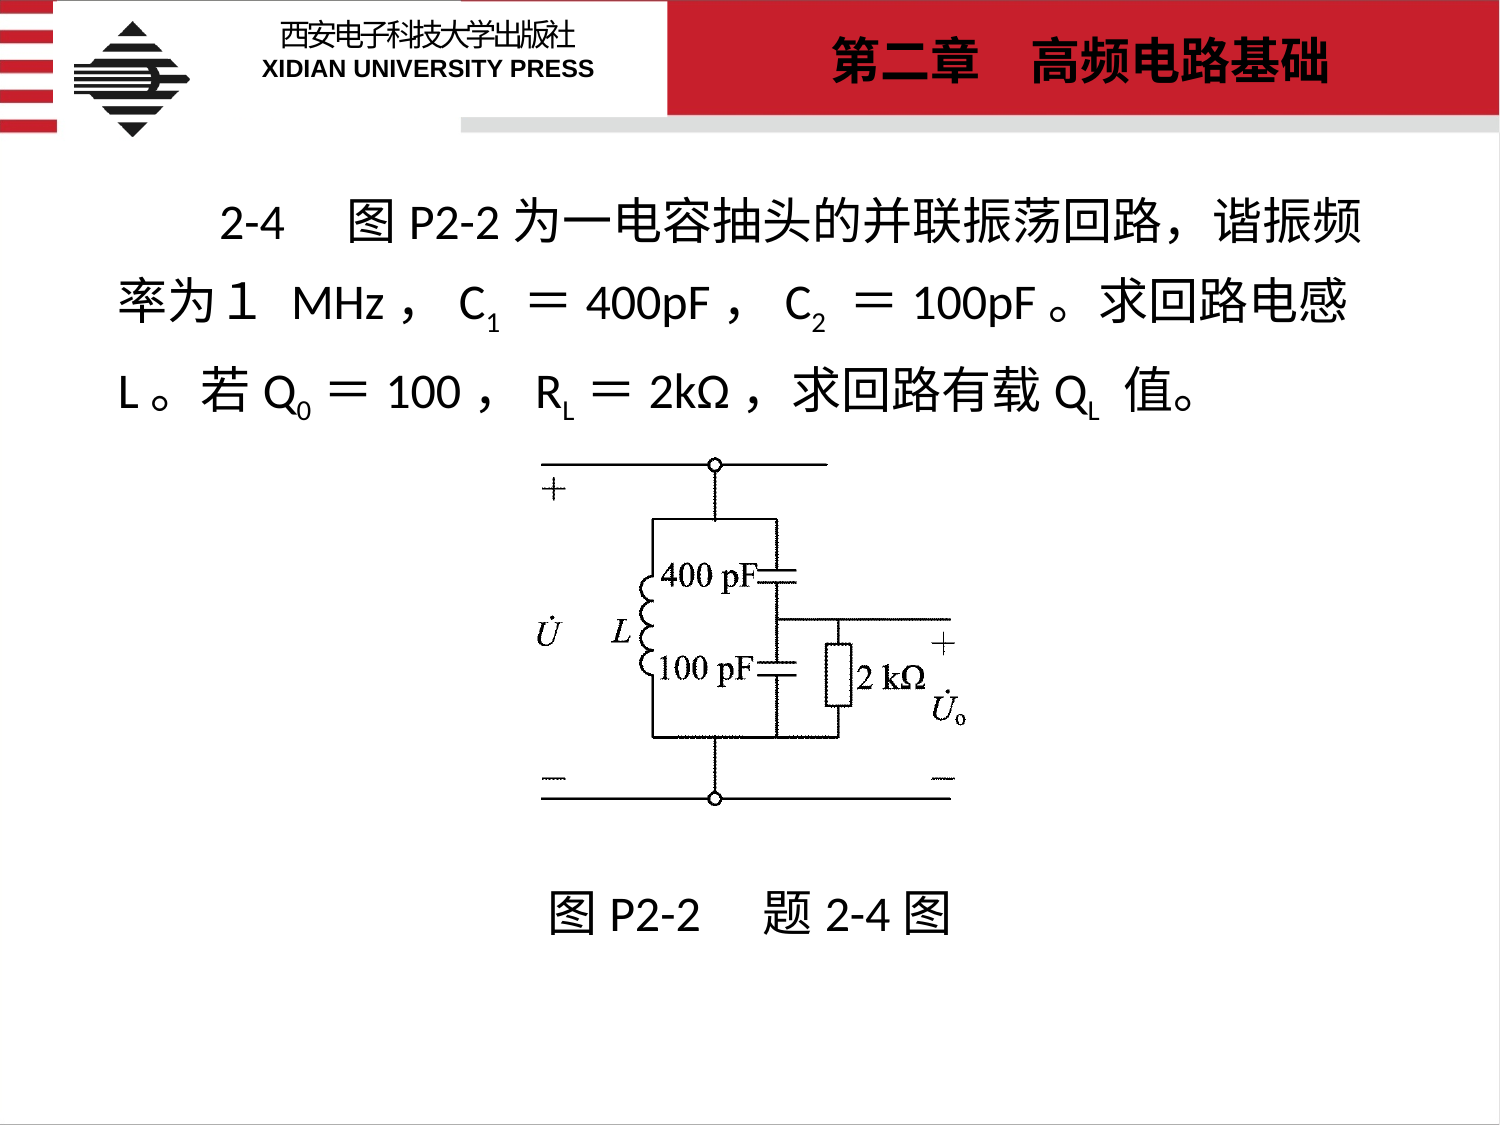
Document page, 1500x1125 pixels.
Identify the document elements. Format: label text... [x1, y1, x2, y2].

title 2-4 图P2-2为一电容抽头的并联振荡回路，谐振频率为１ MHz，C1 ＝400pF，C2 ＝100pF。求回路电感L。若Q0＝100，RL＝2kΩ，求回路有载QL 值。 [103, 163, 1397, 1019]
picture [0, 0, 1500, 1125]
text_box 图P2-2 题2-4图 [467, 874, 1033, 949]
